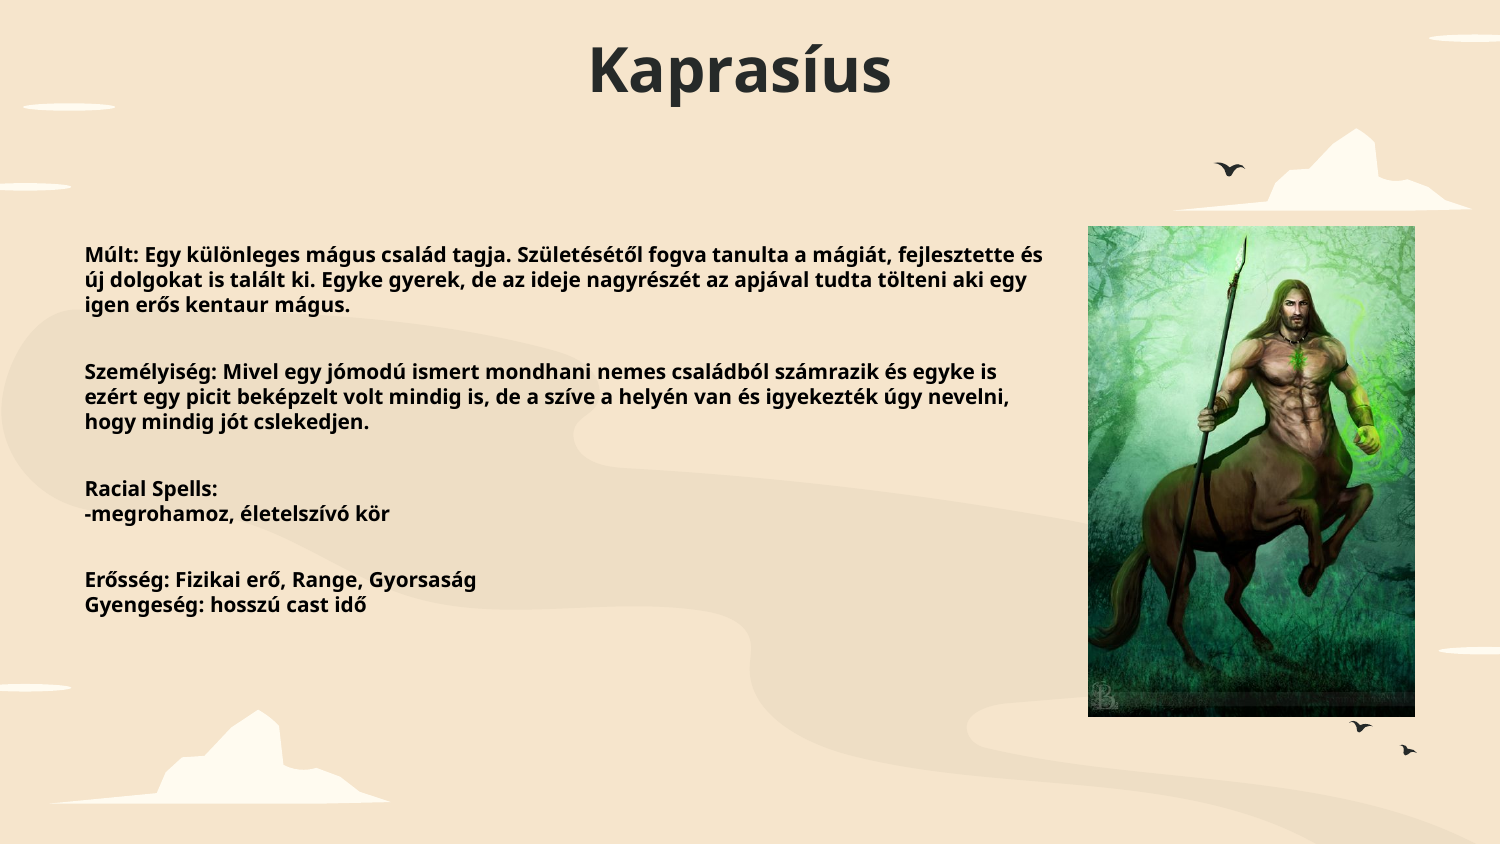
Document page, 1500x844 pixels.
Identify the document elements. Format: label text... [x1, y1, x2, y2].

title Kaprasíus [108, 14, 1372, 109]
text_box Múlt: Egy különleges mágus család tagja. Születésétől fogva tanulta a mágiát, fejlesztette és új dolgokat is talált ki. Egyke gyerek, de az ideje nagyrészét az apjával tudta tölteni aki egy igen erős kentaur mágus. Személyiség: Mivel egy jómodú ismert mondhani nemes családból számrazik és egyke is ezért egy picit beképzelt volt mindig is, de a szíve a helyén van és igyekezték úgy nevelni, hogy mindig jót cslekedjen. Racial Spells: -megrohamoz, életelszívó kör Erősség: Fizikai erő, Range, Gyorsaság Gyengeség: hosszú cast idő [69, 226, 1070, 830]
picture [1088, 226, 1416, 717]
